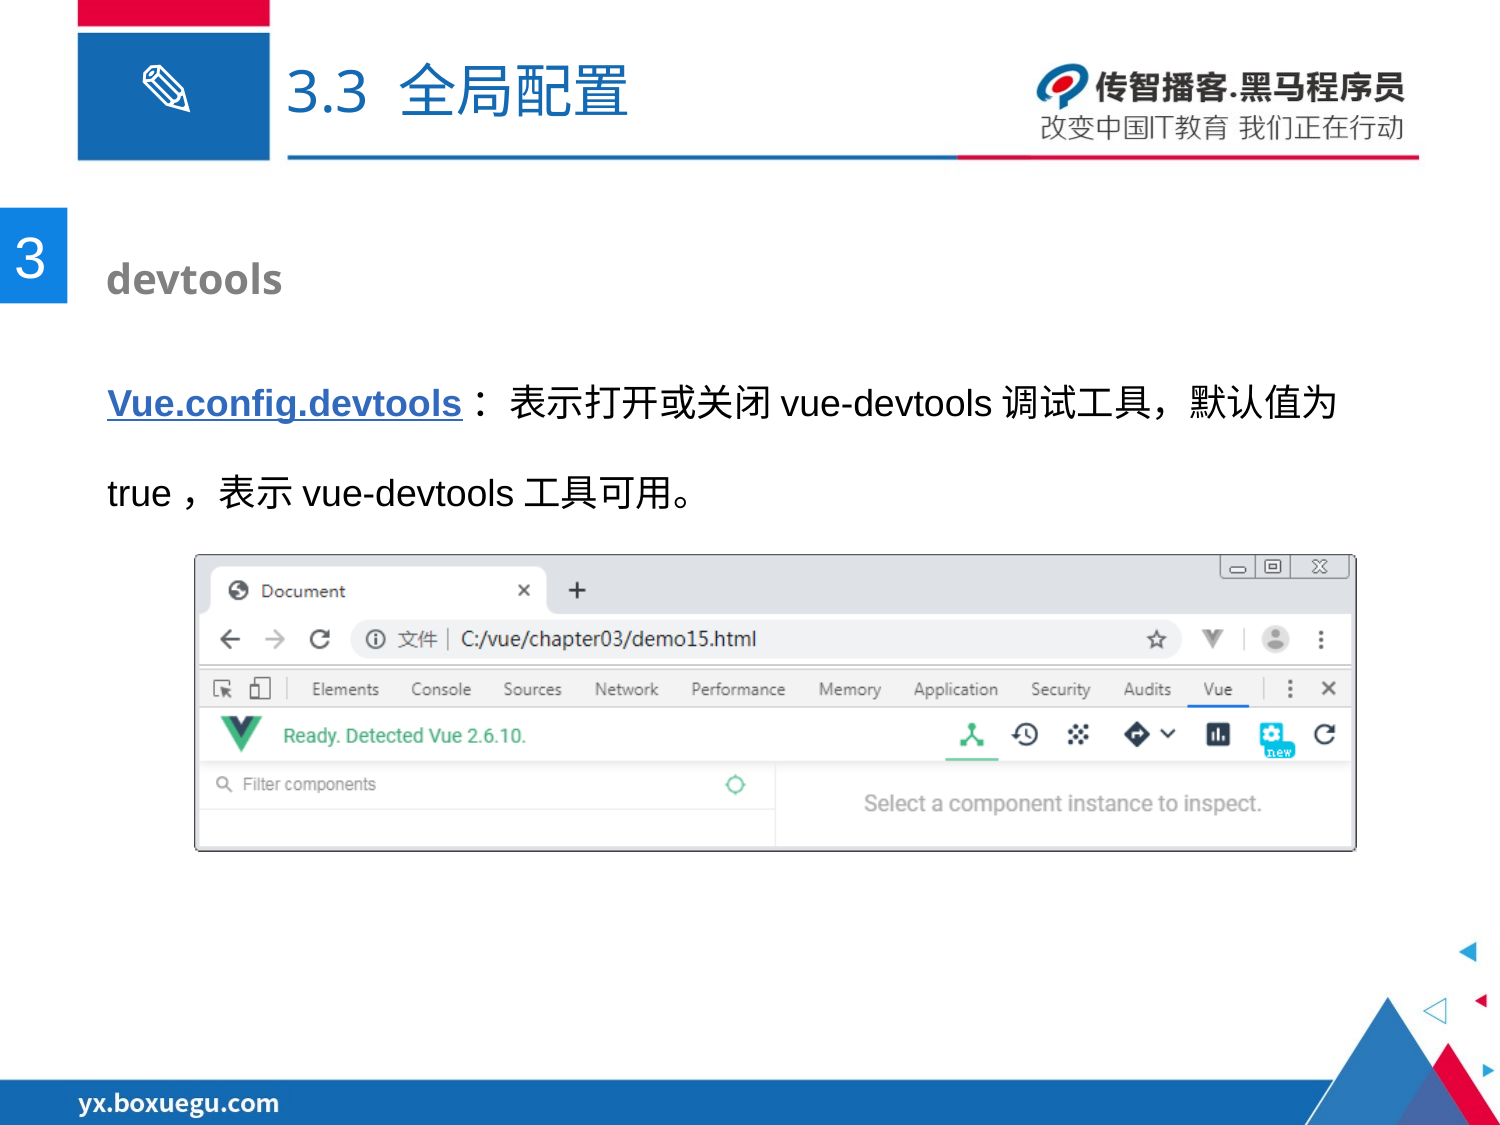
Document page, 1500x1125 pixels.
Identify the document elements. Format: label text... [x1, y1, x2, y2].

picture [0, 0, 1500, 1125]
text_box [0, 207, 68, 304]
text_box devtools [70, 245, 842, 310]
text_box Vue.config.devtools：表示打开或关闭vue-devtools调试工具，默认值为true，表示vue-devtools工具可用。 [92, 326, 1390, 522]
title 3.3 全局配置 [271, 25, 1046, 153]
